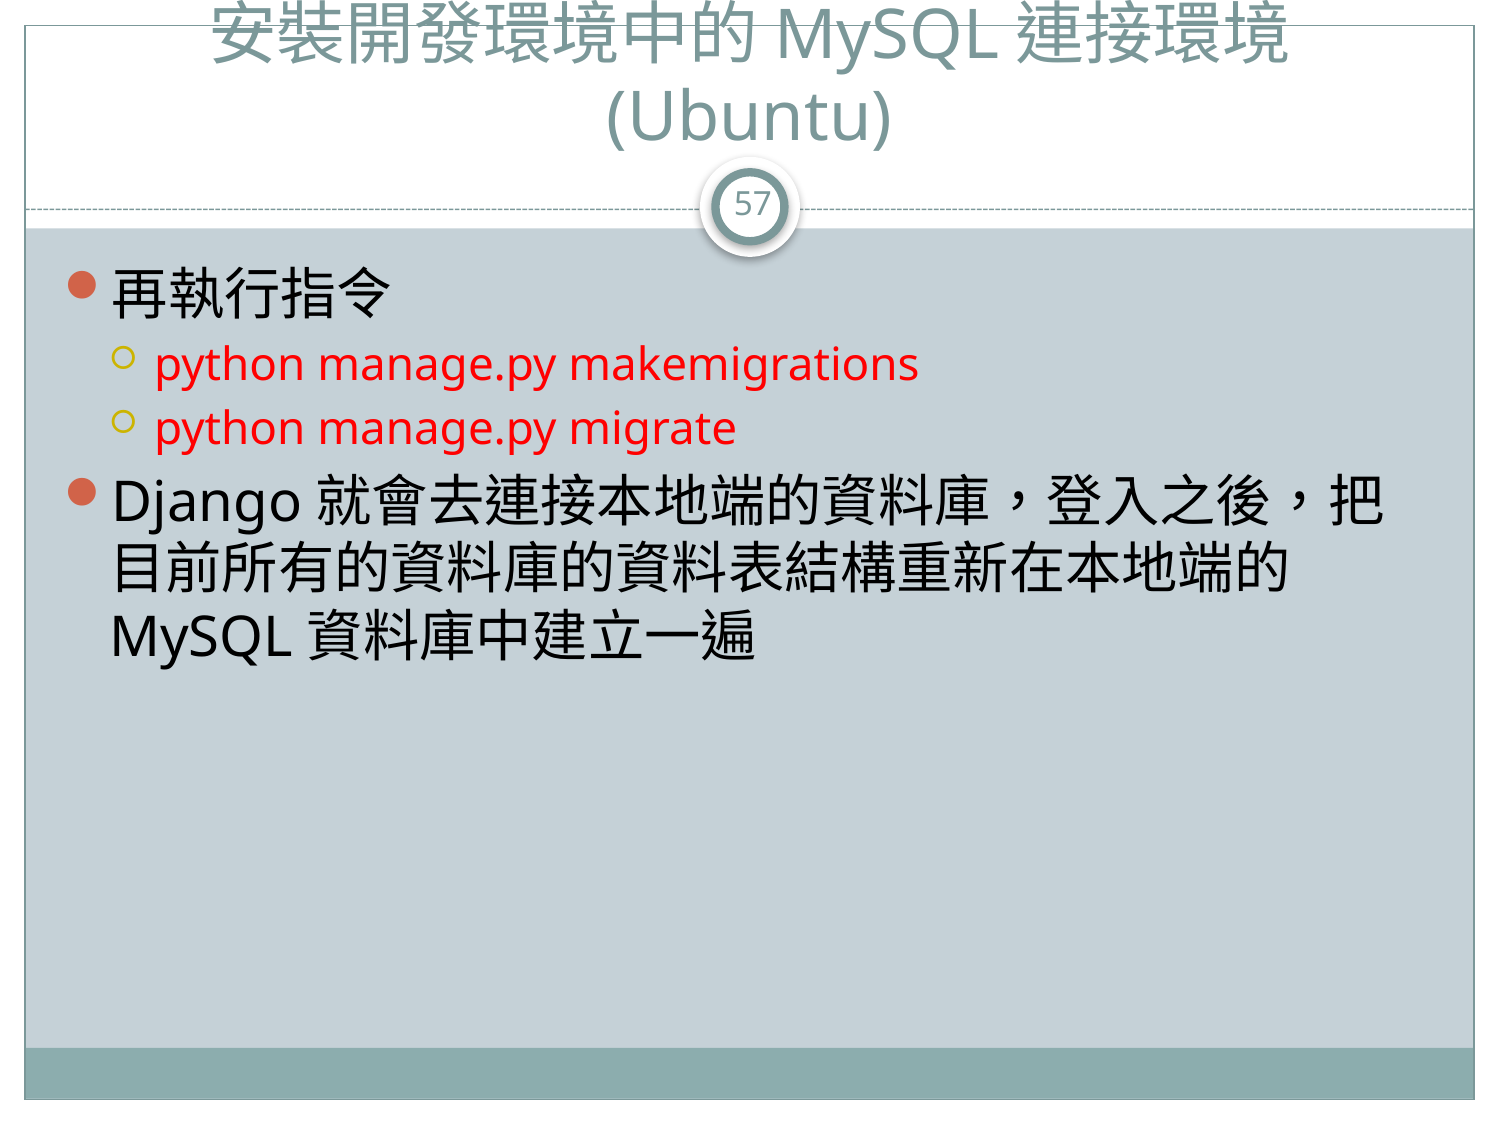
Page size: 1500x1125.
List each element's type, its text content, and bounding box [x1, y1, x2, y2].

title 安裝開發環境中的MySQL連接環境 (Ubuntu) [49, 37, 1450, 162]
slide_number 57 [715, 168, 791, 241]
list 再執行指令 python manage.py makemigrations python manage.py migrate Django就會去連接本地端的資料庫，登入之後，把目前所有的資料庫的資料表結構重新在本地端的MySQL資料庫中建立一遍 [49, 250, 1445, 1001]
